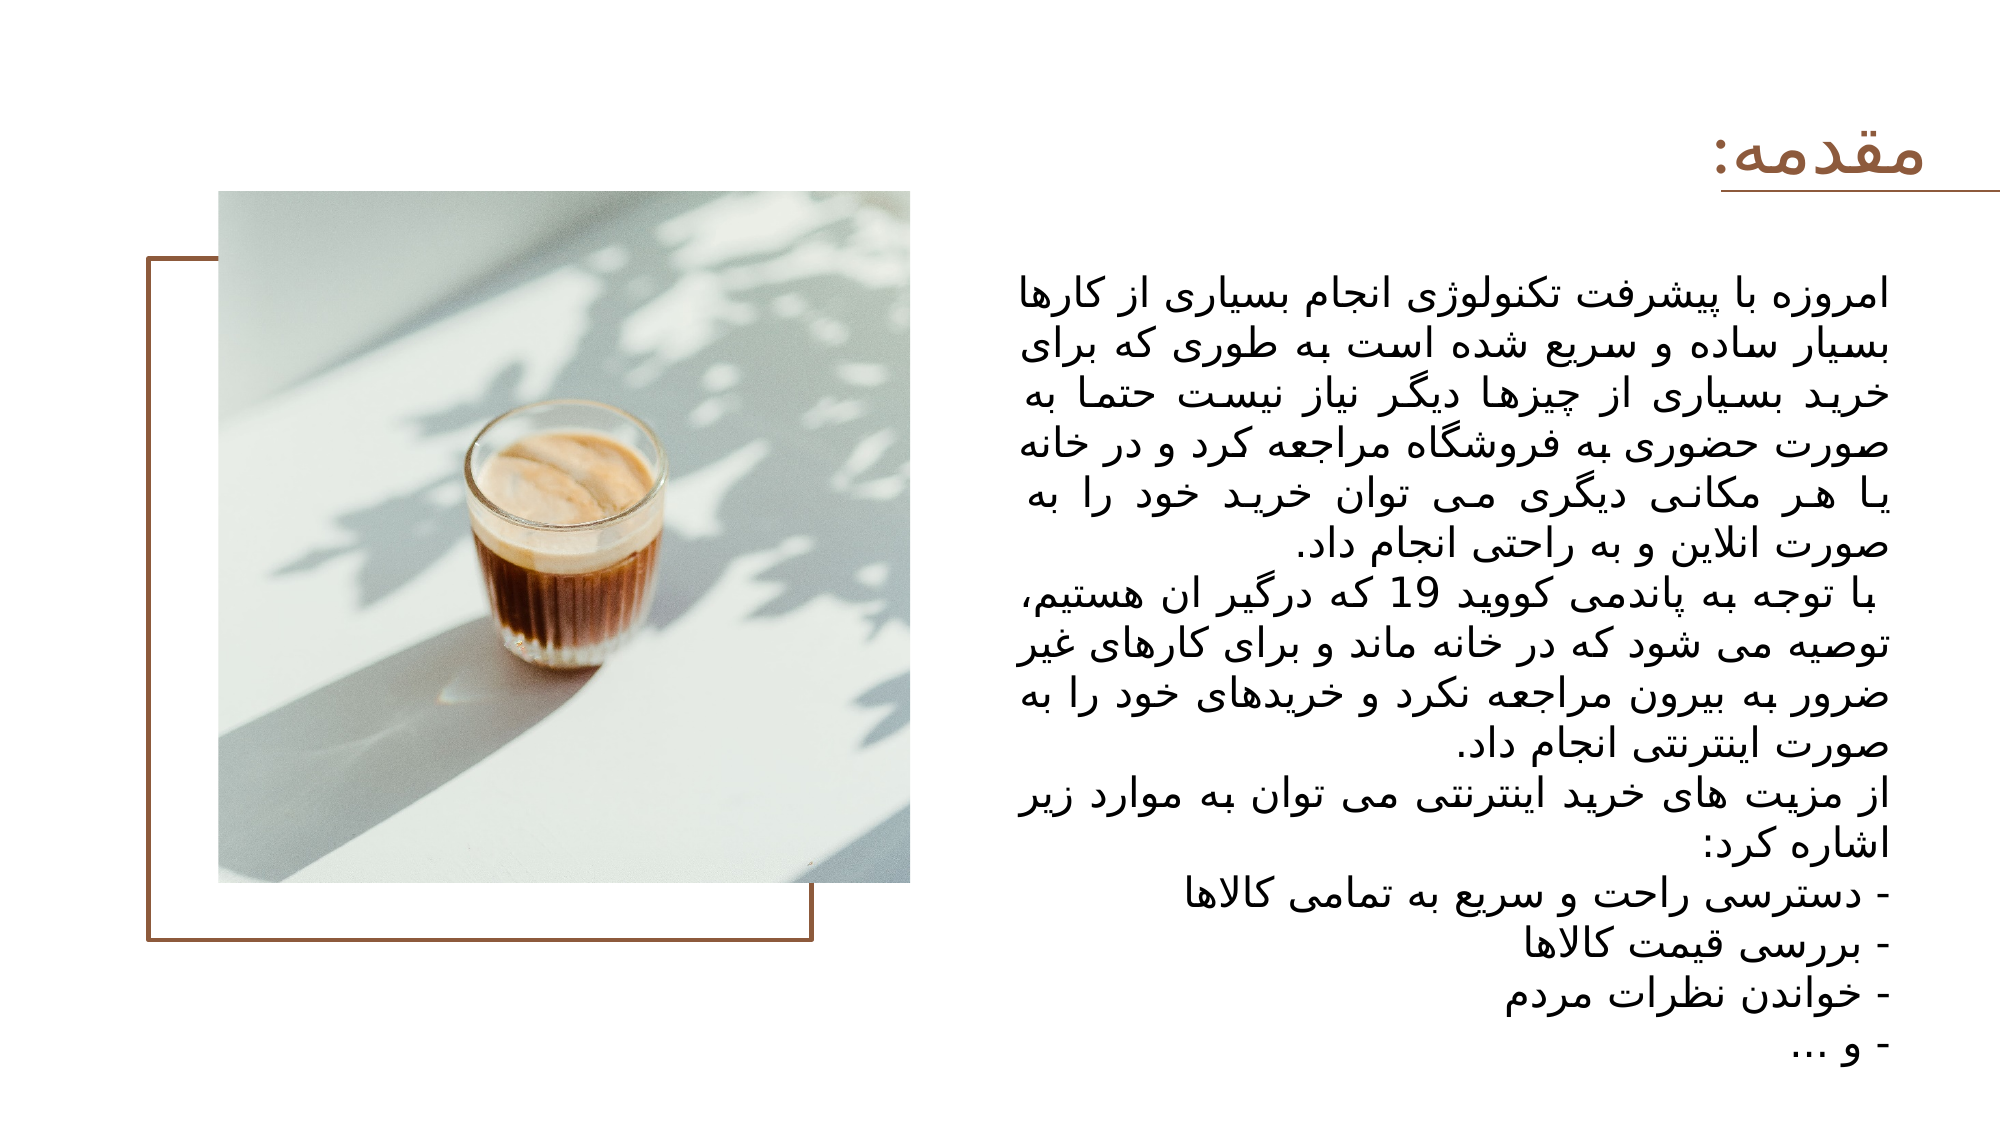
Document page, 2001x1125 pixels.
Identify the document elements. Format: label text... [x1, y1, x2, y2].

picture [218, 190, 911, 883]
text_box امروزه با پیشرفت تکنولوژی انجام بسیاری از کارها بسیار ساده و سریع شده است به طوری که برای خرید بسیاری از چیزها دیگر نیاز نیست حتما به صورت حضوری به فروشگاه مراجعه کرد و در خانه یا هر مکانی دیگری می توان خرید خود را به صورت انلاین و به راحتی انجام داد. با توجه به پاندمی کووید 19 که درگیر ان هستیم، توصیه می شود که در خانه ماند و برای کارهای غیر ضرور به بیرون مراجعه نکرد و خریدهای خود را به صورت اینترنتی انجام داد. از مزیت های خرید اینترنتی می توان به موارد زیر اشاره کرد: - دسترسی راحت و سریع به تمامی کالاها - بررسی قیمت کالاها - خواندن نظرات مردم - و ... [1002, 258, 1906, 1074]
text_box [148, 258, 812, 940]
